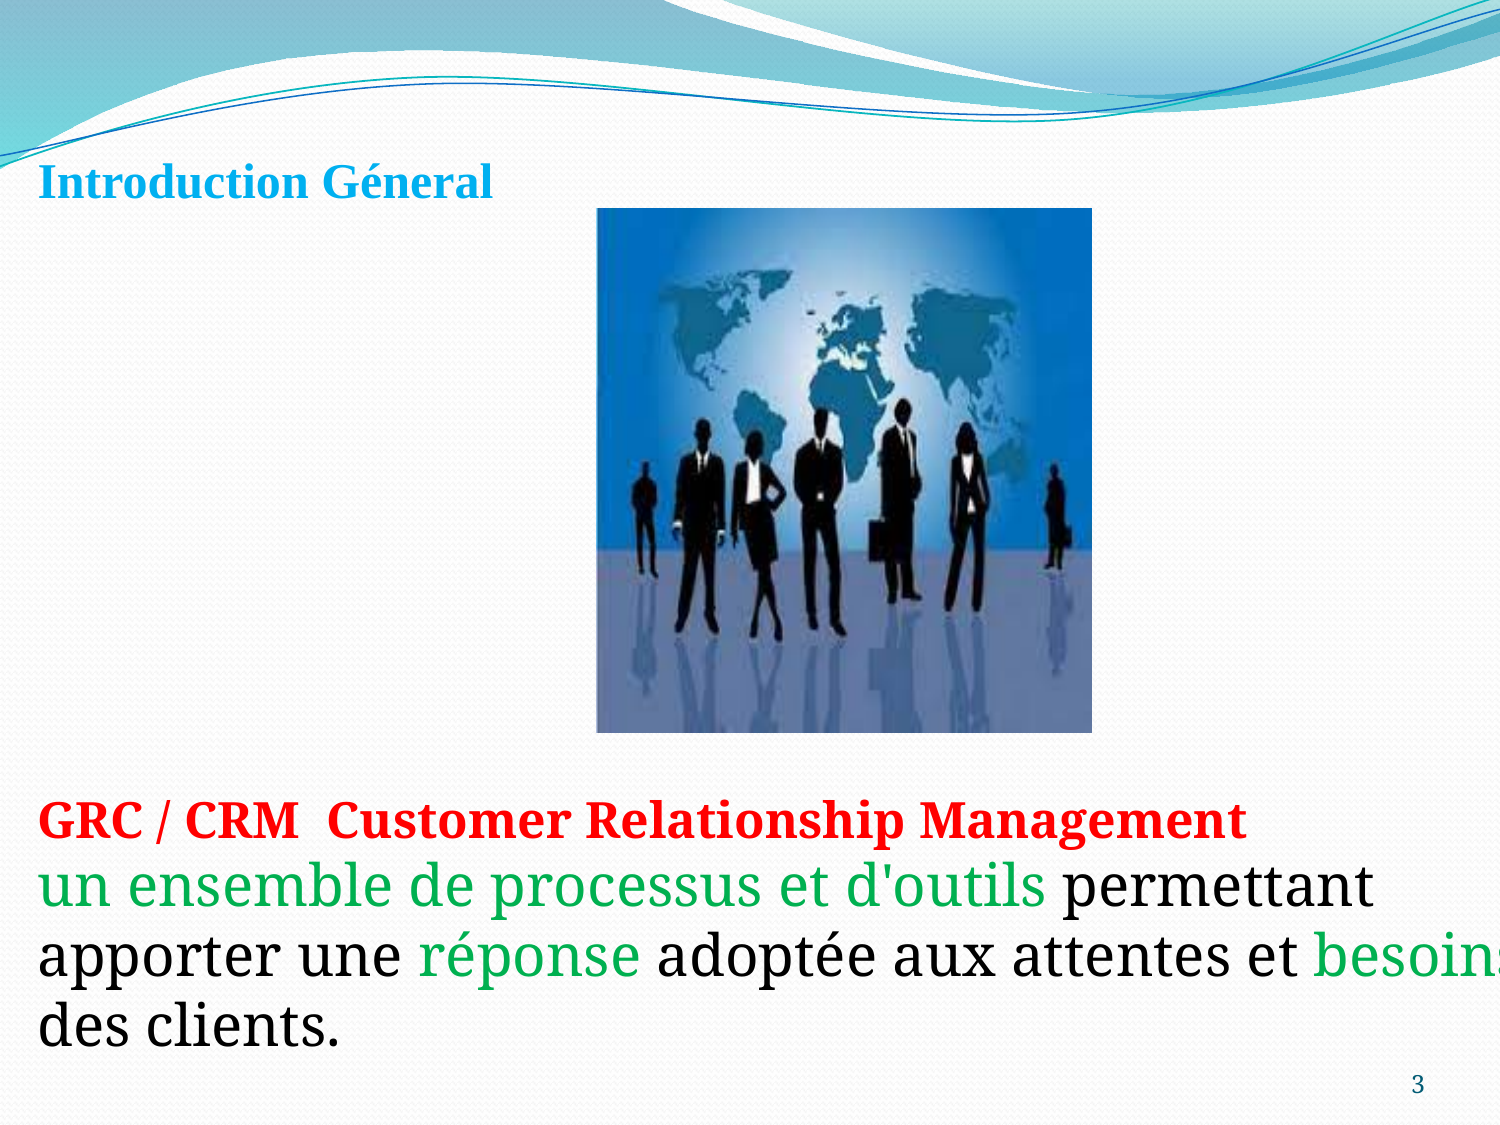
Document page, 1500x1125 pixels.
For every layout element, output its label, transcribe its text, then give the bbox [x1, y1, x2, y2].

picture [596, 207, 1093, 733]
text_box Introduction Géneral GRC / CRM Customer Relationship Management un ensemble de processus et d'outils permettant apporter une réponse adoptée aux attentes et besoins des clients. [22, 25, 1500, 1066]
text_box solutions [589, 209, 1099, 746]
slide_number 3 [1299, 1066, 1425, 1103]
